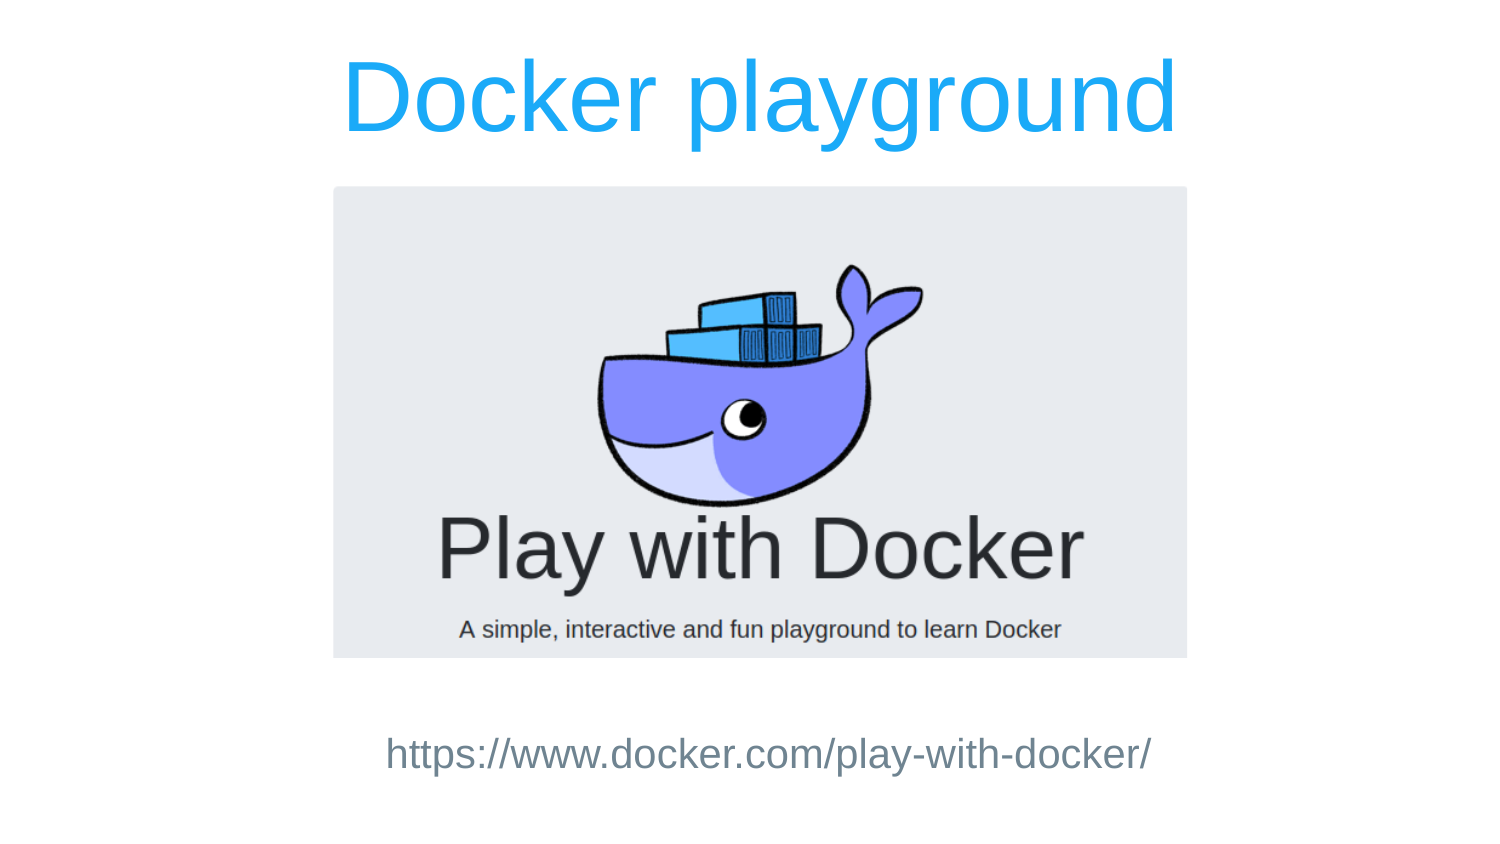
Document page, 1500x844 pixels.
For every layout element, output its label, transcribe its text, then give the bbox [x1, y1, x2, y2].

picture [333, 185, 1188, 658]
title Docker playground [124, 31, 1397, 189]
list https://www.docker.com/play-with-docker/ [15, 726, 1485, 813]
